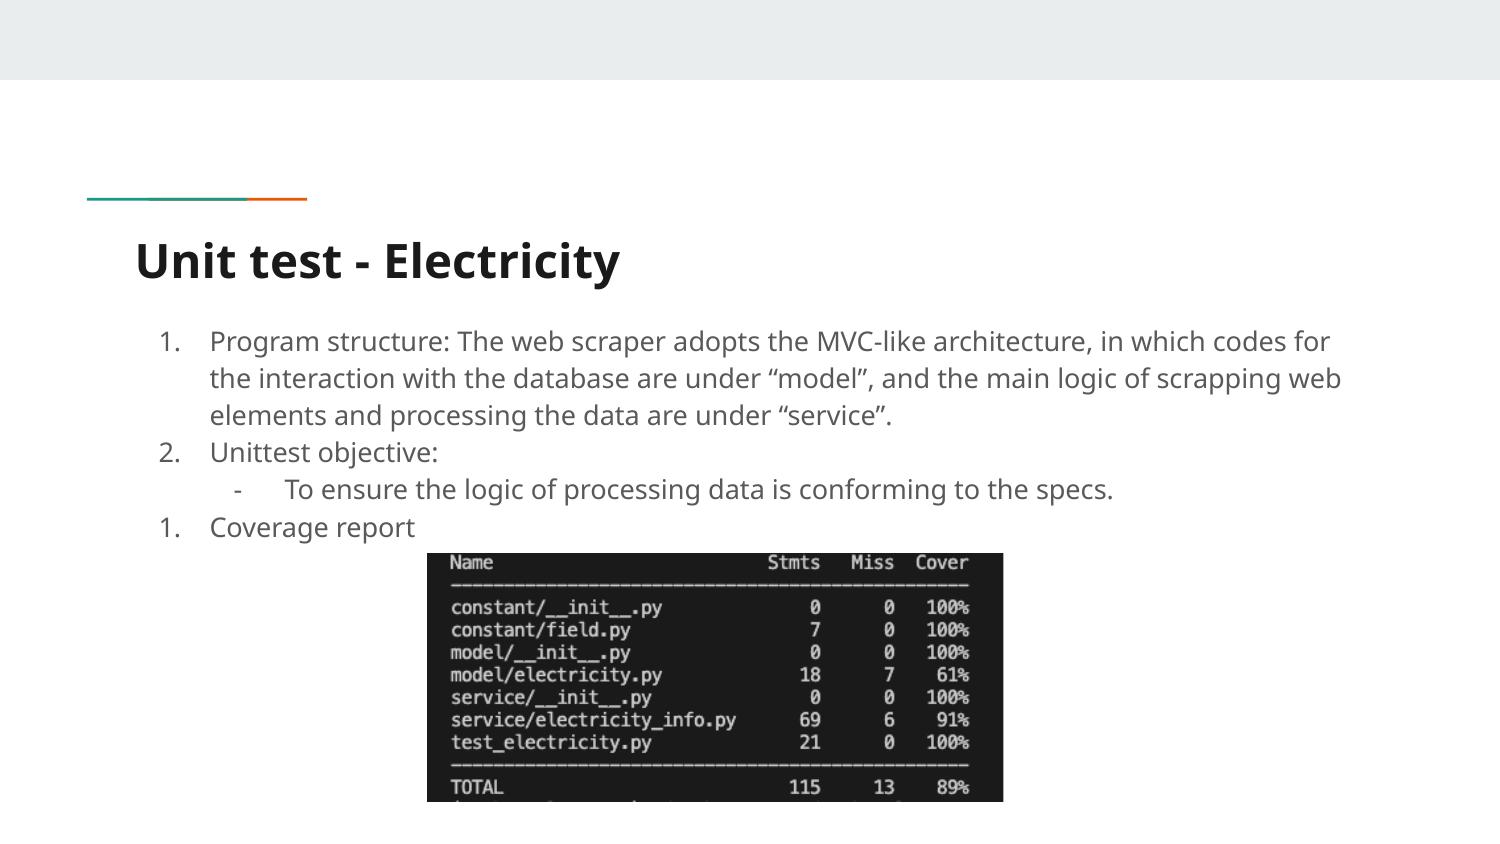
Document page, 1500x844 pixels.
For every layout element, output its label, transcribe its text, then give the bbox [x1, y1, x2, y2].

picture [426, 553, 1004, 802]
title Unit test - Electricity [119, 216, 1381, 304]
list Program structure: The web scraper adopts the MVC-like architecture, in which codes for the interaction with the database are under “model”, and the main logic of scrapping web elements and processing the data are under “service”. Unittest objective: To ensure the logic of processing data is conforming to the specs. Coverage report [119, 304, 1381, 776]
